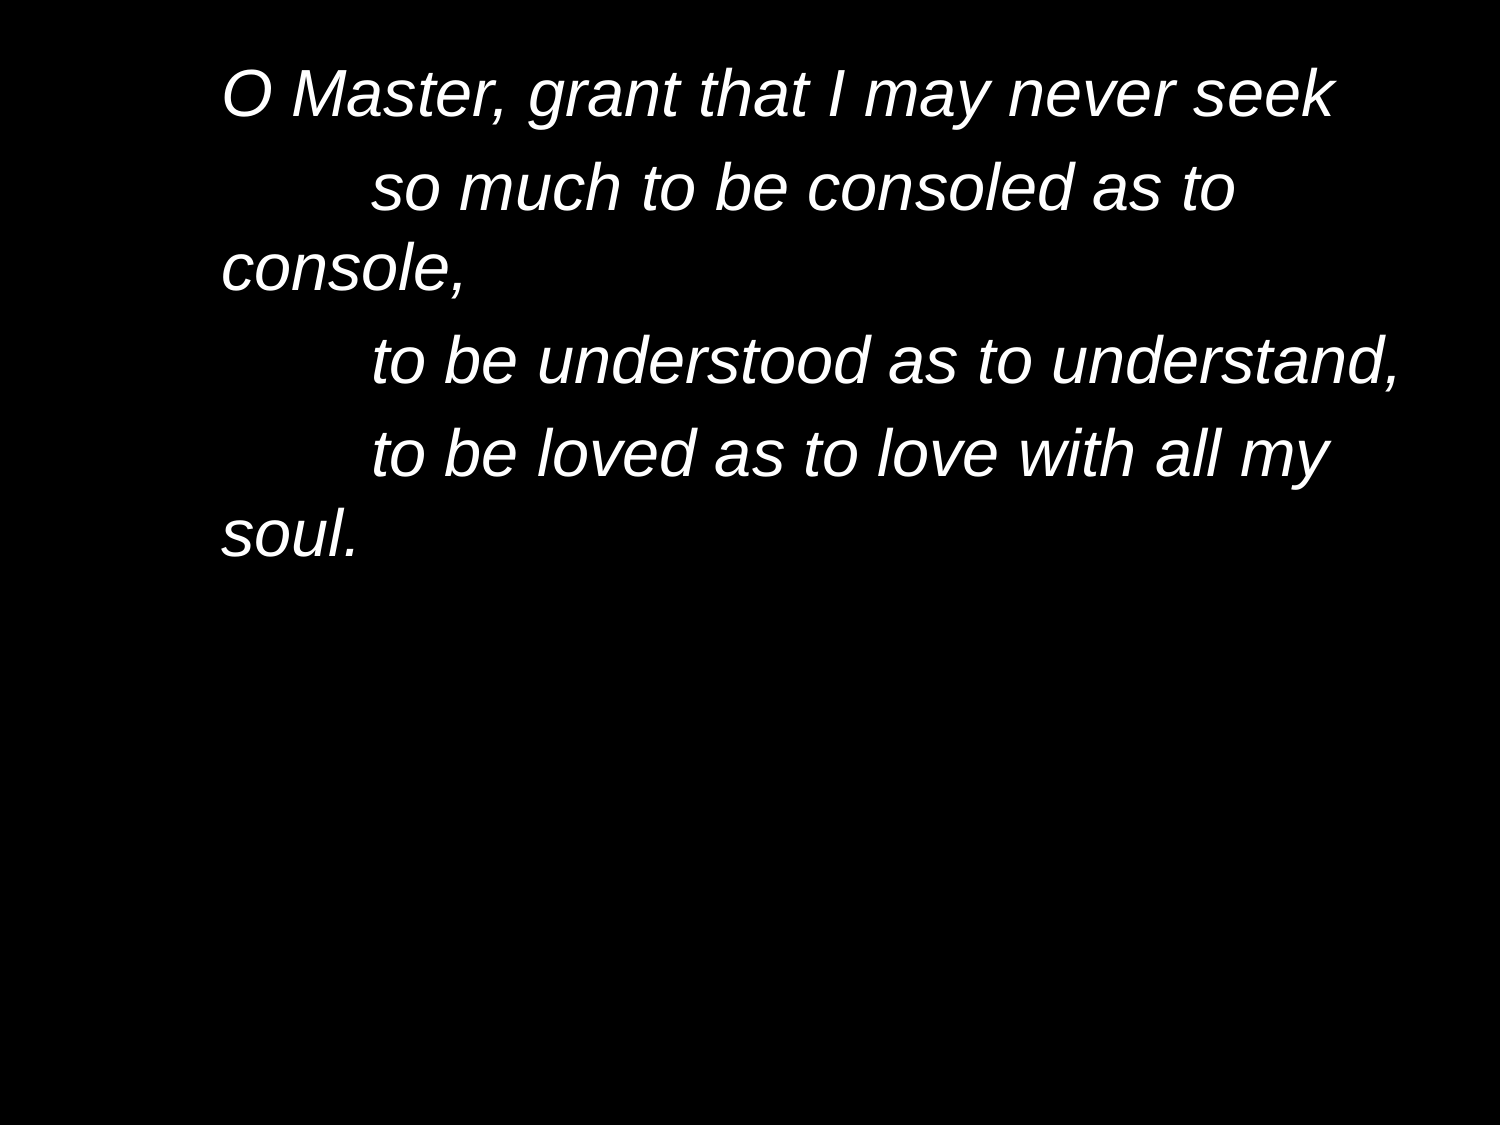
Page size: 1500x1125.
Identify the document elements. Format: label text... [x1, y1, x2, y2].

list O Master, grant that I may never seek so much to be consoled as to console, to be understood as to understand, to be loved as to love with all my soul. [0, 42, 1500, 1047]
